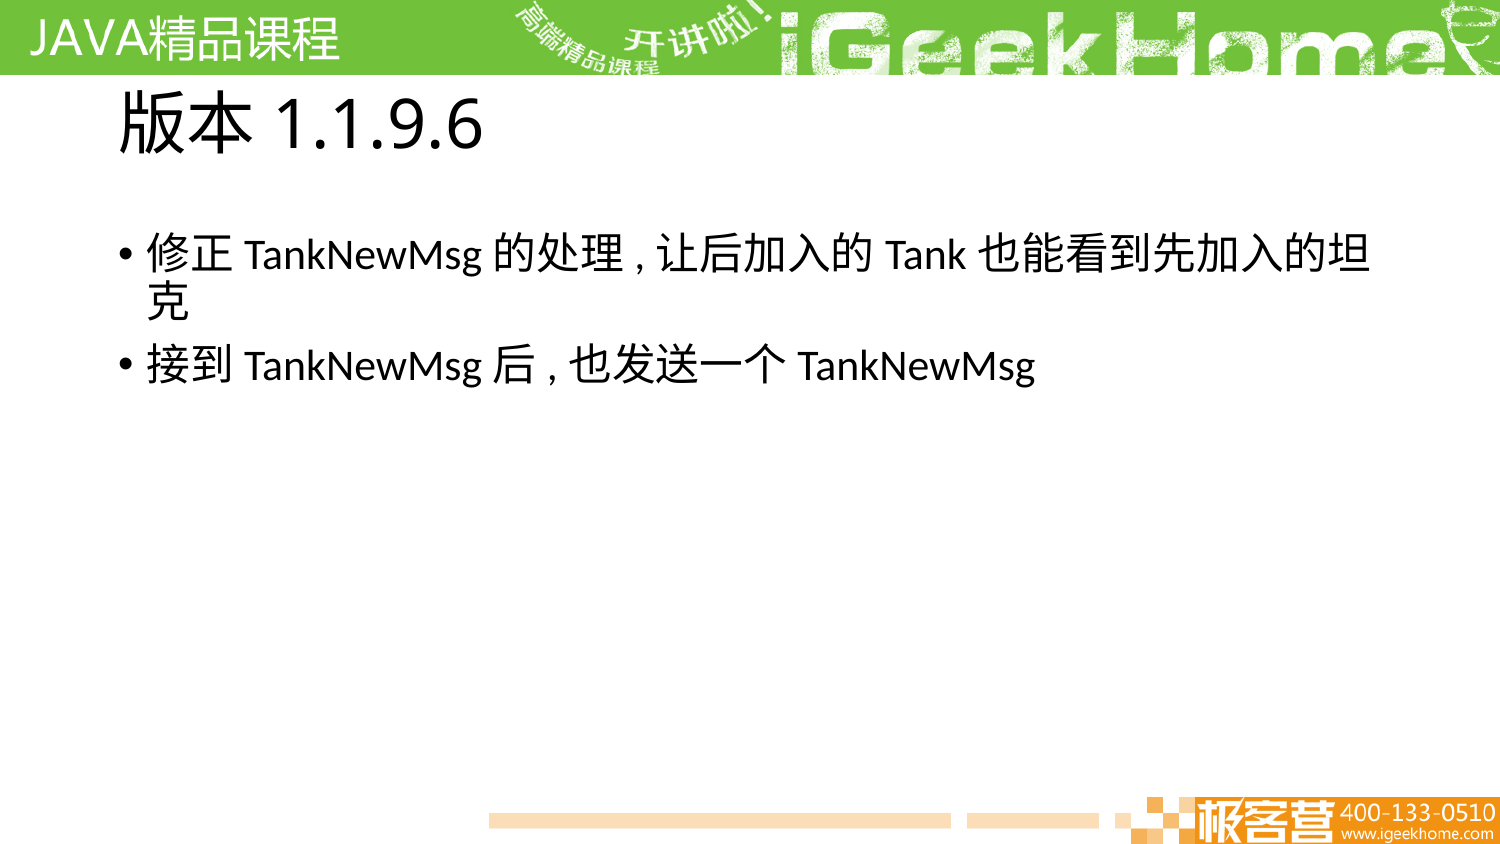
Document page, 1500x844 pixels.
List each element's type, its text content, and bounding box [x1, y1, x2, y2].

title 版本1.1.9.6 [103, 44, 1397, 208]
list 修正TankNewMsg的处理,让后加入的Tank也能看到先加入的坦克 接到TankNewMsg后,也发送一个TankNewMsg [103, 224, 1397, 760]
picture [0, 0, 1500, 844]
